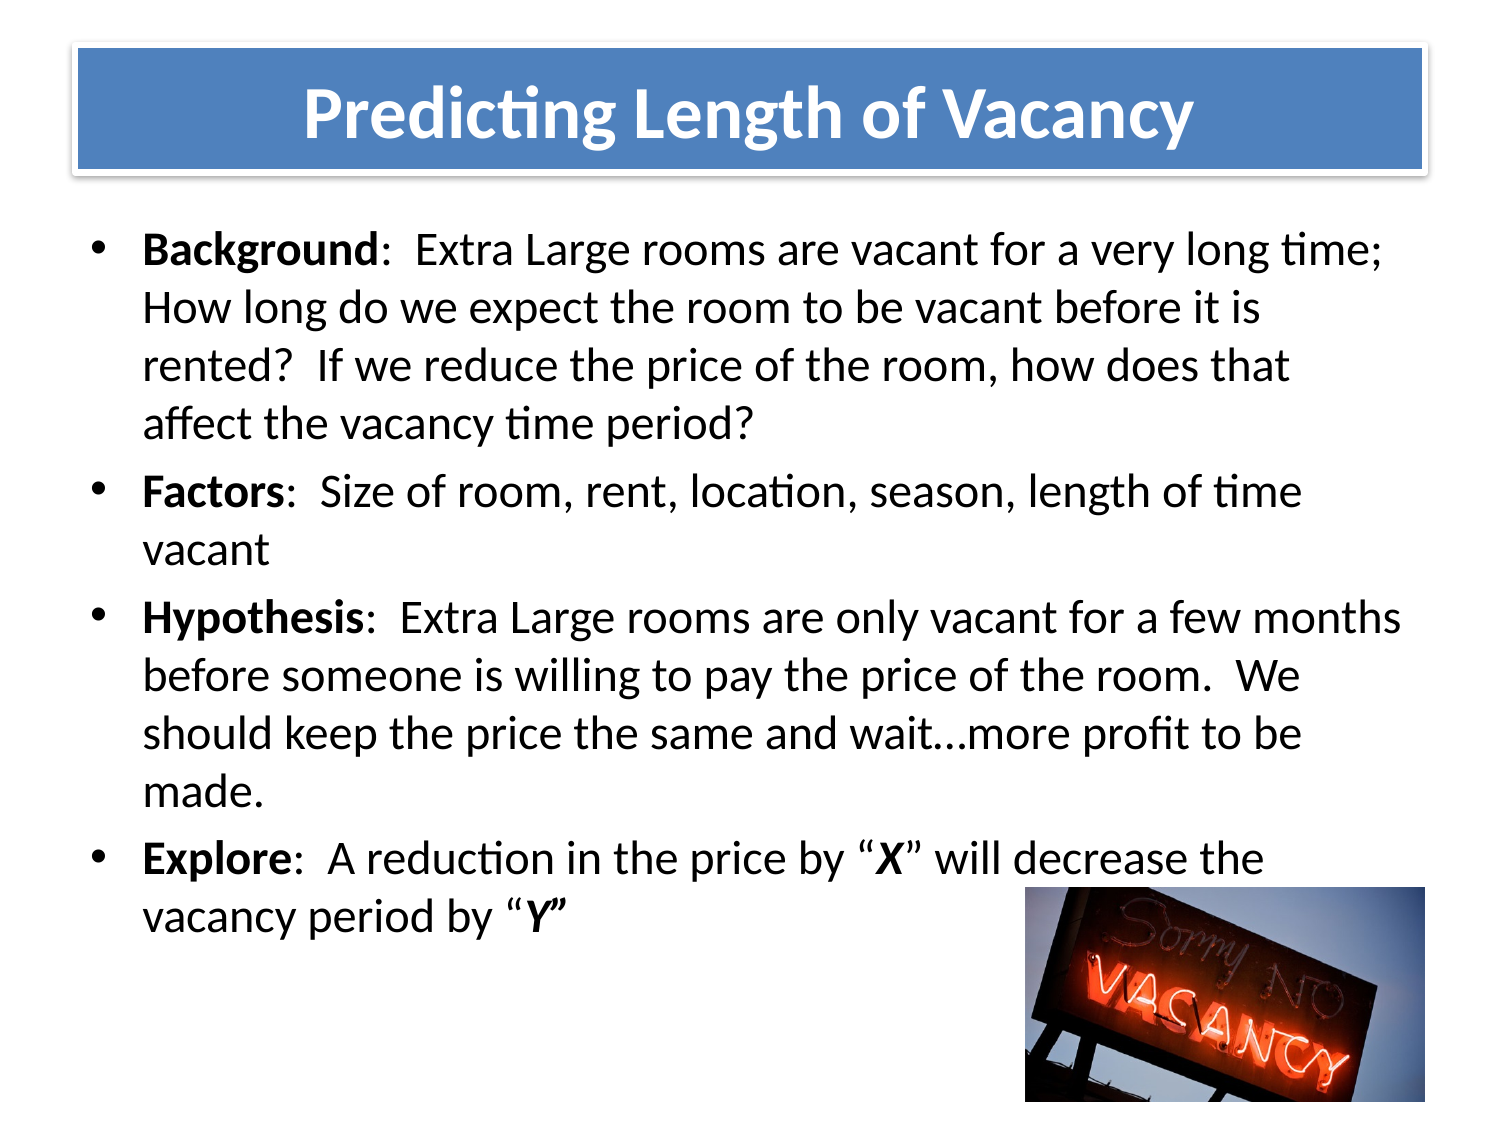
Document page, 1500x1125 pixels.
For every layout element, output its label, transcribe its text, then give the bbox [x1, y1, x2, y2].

title Predicting Length of Vacancy [72, 42, 1428, 176]
list Background: Extra Large rooms are vacant for a very long time; How long do we expect the room to be vacant before it is rented? If we reduce the price of the room, how does that affect the vacancy time period? Factors: Size of room, rent, location, season, length of time vacant Hypothesis: Extra Large rooms are only vacant for a few months before someone is willing to pay the price of the room. We should keep the price the same and wait…more profit to be made. Explore: A reduction in the price by “X” will decrease the vacancy period by “Y” [75, 210, 1425, 953]
picture [1024, 887, 1426, 1102]
